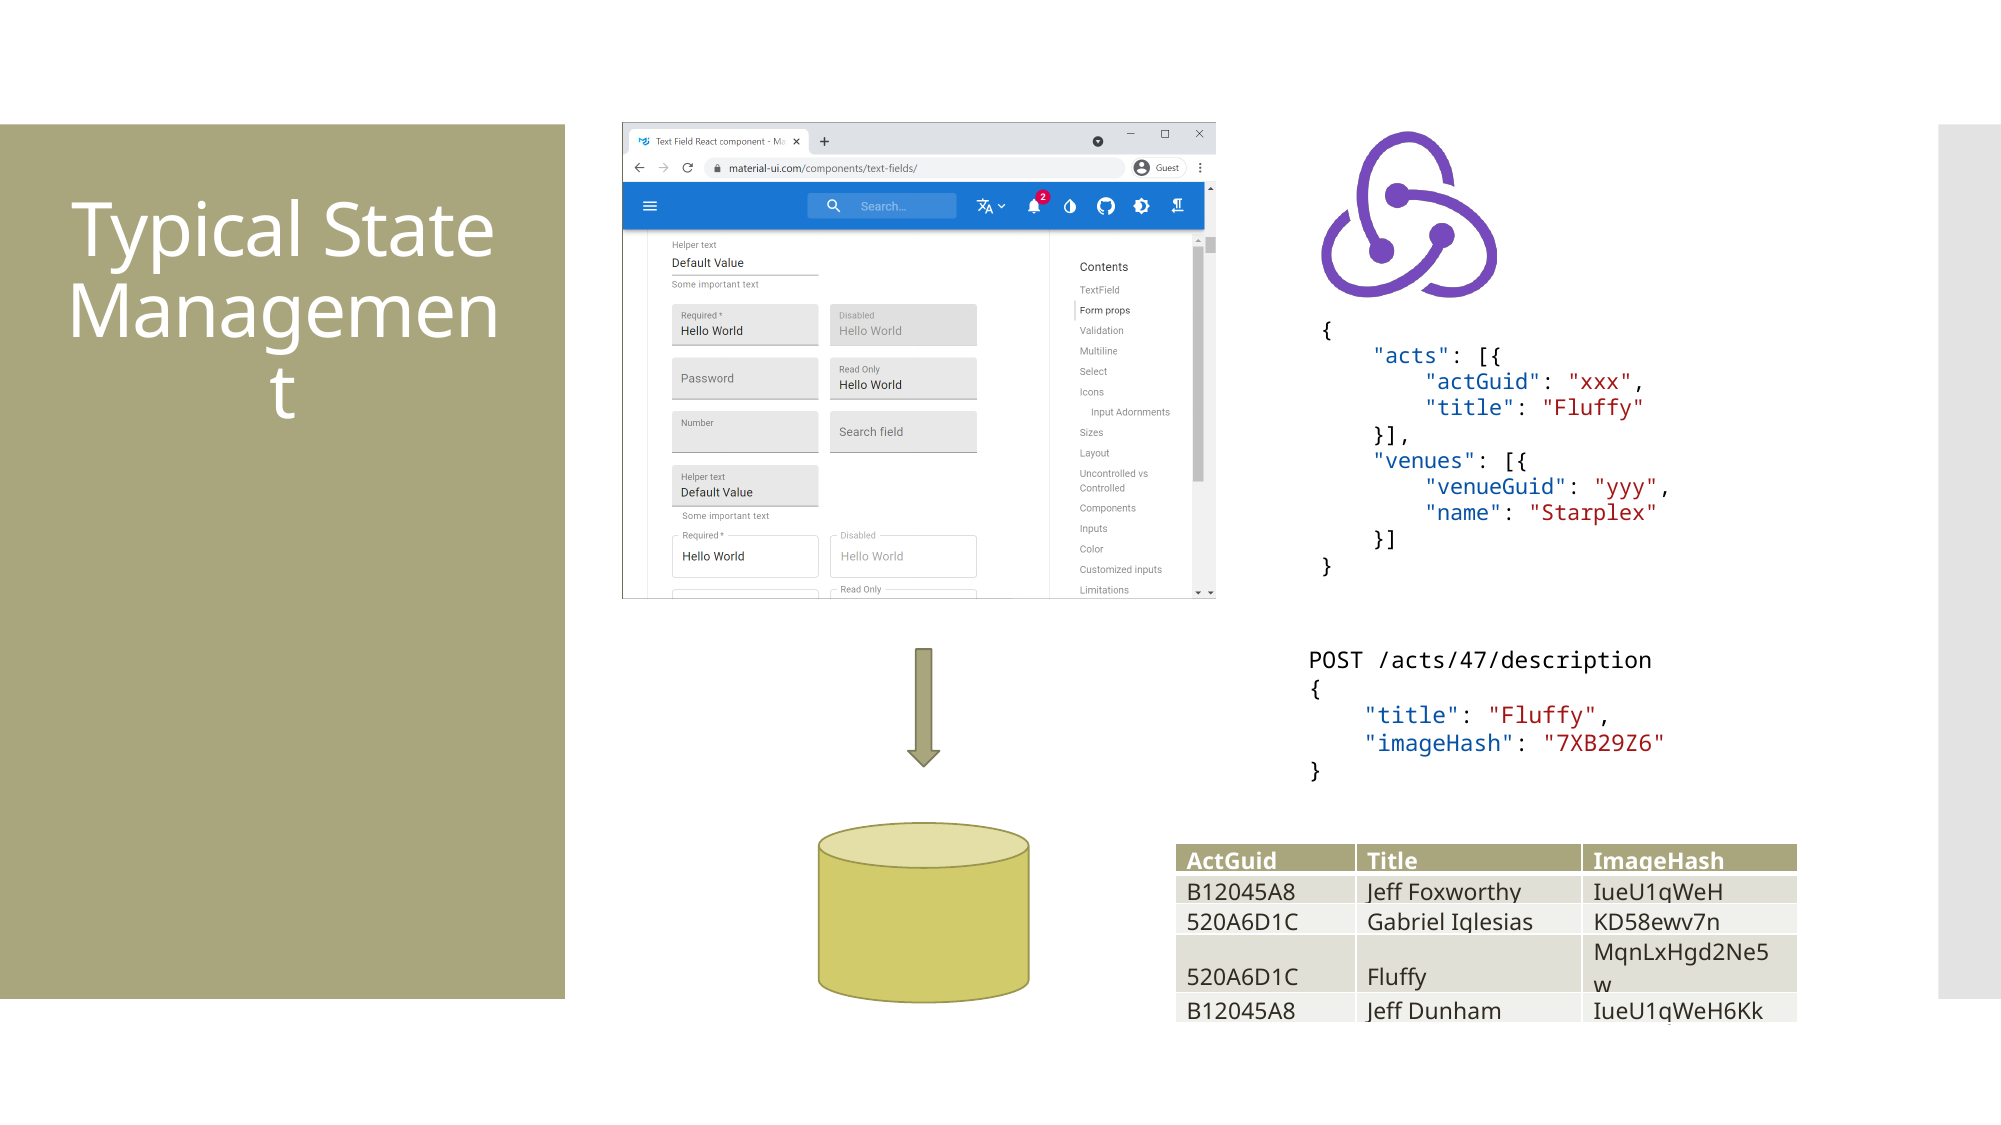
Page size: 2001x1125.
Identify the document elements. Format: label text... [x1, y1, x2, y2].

table_cell KD58ewv7n [1583, 904, 1797, 933]
table_cell Jeff Foxworthy [1357, 876, 1581, 903]
text_box { "acts": [{ "actGuid": "xxx", "title": "Fluffy" }], "venues": [{ "venueGuid": "yyy", "name": "Starplex" }] } [1305, 307, 1743, 585]
table_cell 520A6D1C [1176, 904, 1355, 933]
text_box [817, 822, 1030, 1004]
table_cell Fluffy [1357, 935, 1581, 992]
table_cell B12045A8 [1176, 993, 1355, 1022]
picture [1312, 122, 1503, 303]
table_cell B12045A8 [1176, 876, 1355, 903]
text_box [907, 648, 941, 768]
table_cell IueU1qWeH6Kk [1583, 993, 1797, 1022]
table_cell MqnLxHgd2Ne5w [1583, 935, 1797, 992]
table_header ImageHash [1583, 844, 1797, 871]
table_cell Gabriel Iglesias [1357, 904, 1581, 933]
table_cell Jeff Dunham [1357, 993, 1581, 1022]
table_header ActGuid [1176, 844, 1355, 871]
picture [622, 122, 1216, 599]
table_cell 520A6D1C [1176, 935, 1355, 992]
title Typical State Management [41, 184, 525, 940]
table_header Title [1357, 844, 1581, 871]
table_cell IueU1qWeH [1583, 876, 1797, 903]
text_box POST /acts/47/description { "title": "Fluffy", "imageHash": "7XB29Z6" } [1293, 638, 1732, 791]
